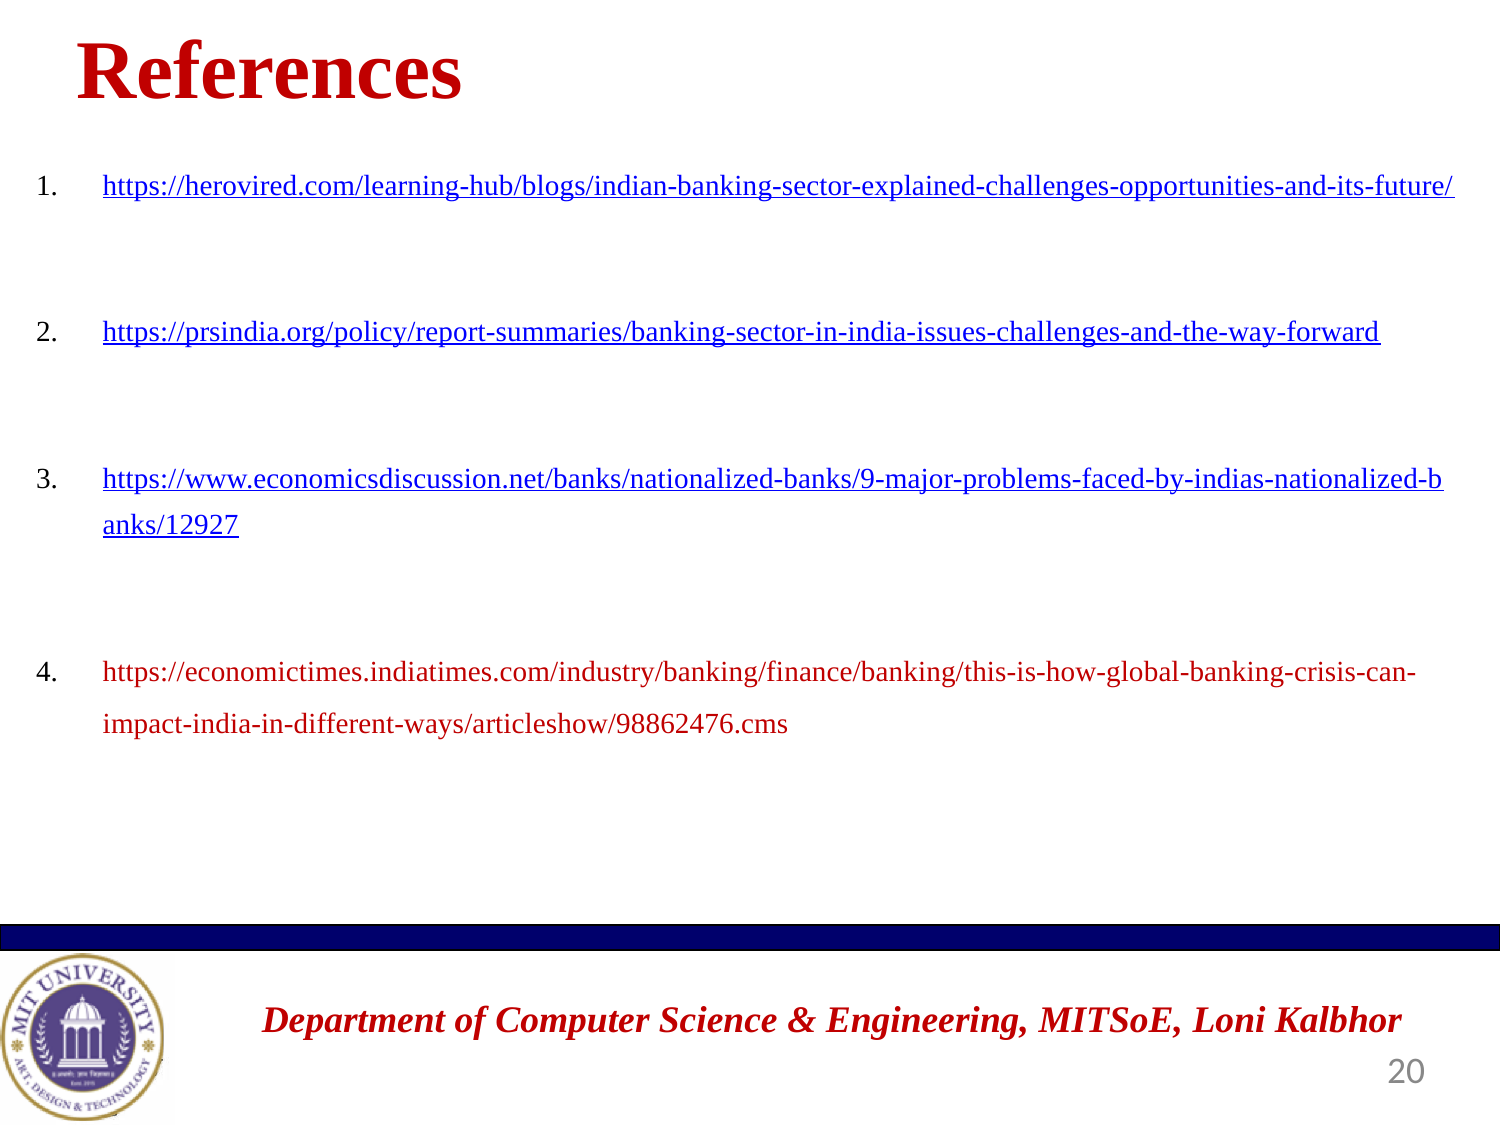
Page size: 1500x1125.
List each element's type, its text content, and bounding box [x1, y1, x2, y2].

text_box Department of Computer Science & Engineering, MITSoE, Loni Kalbhor [226, 993, 1437, 1104]
text_box References [61, 0, 533, 120]
list https://herovired.com/learning-hub/blogs/indian-banking-sector-explained-challenges-opportunities-and-its-future/ https://prsindia.org/policy/report-summaries/banking-sector-in-india-issues-challenges-and-the-way-forward https://www.economicsdiscussion.net/banks/nationalized-banks/9-major-problems-faced-by-indias-nationalized-banks/12927 https://economictimes.indiatimes.com/industry/banking/finance/banking/this-is-how-global-banking-crisis-can-impact-india-in-different-ways/articleshow/98862476.cms [35, 148, 1457, 888]
picture [0, 953, 175, 1125]
